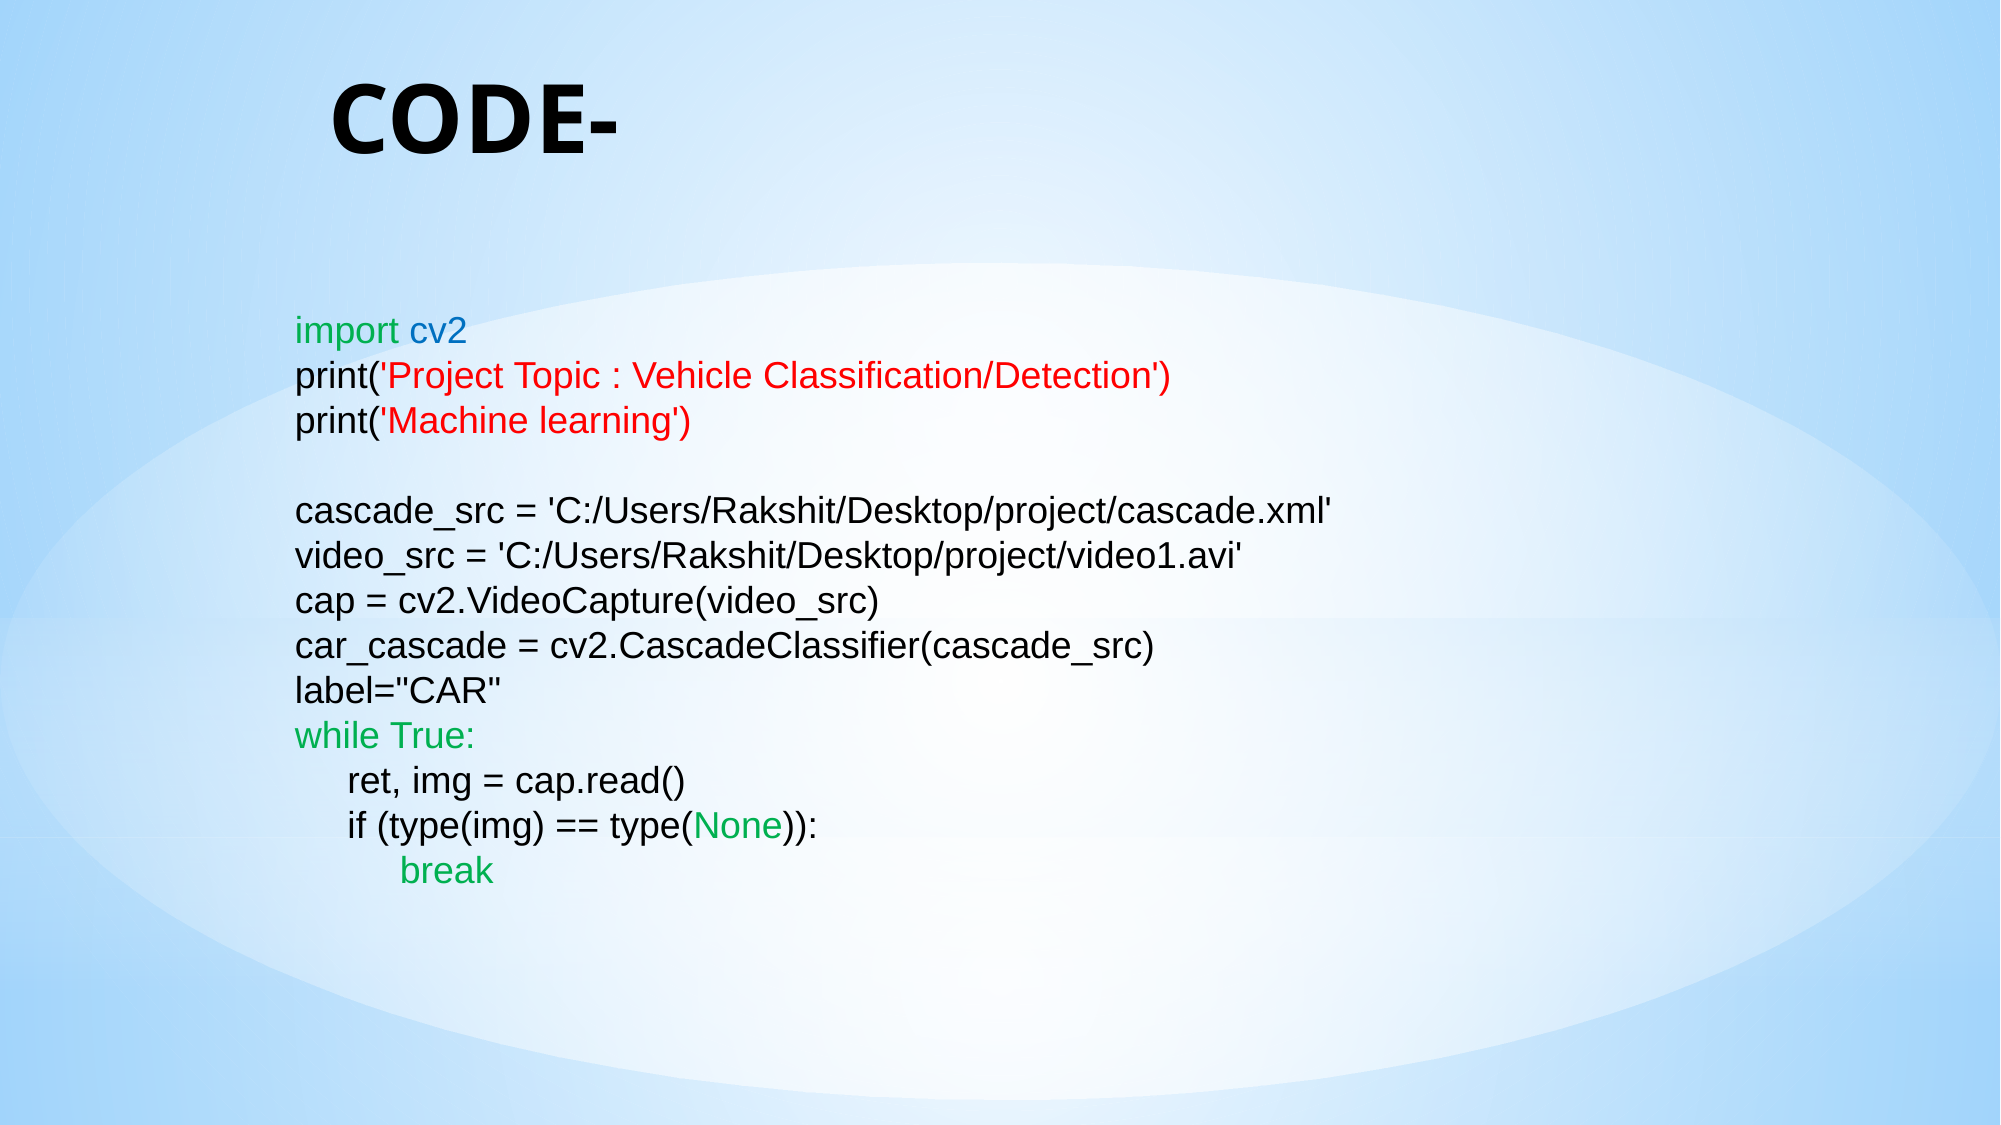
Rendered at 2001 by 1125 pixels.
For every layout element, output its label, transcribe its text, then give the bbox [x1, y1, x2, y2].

list import cv2 print('Project Topic : Vehicle Classification/Detection') print('Machine learning') cascade_src = 'C:/Users/Rakshit/Desktop/project/cascade.xml' video_src = 'C:/Users/Rakshit/Desktop/project/video1.avi' cap = cv2.VideoCapture(video_src) car_cascade = cv2.CascadeClassifier(cascade_src) label="CAR" while True: ret, img = cap.read() if (type(img) == type(None)): break [279, 294, 1359, 948]
title CODE- [125, 50, 635, 238]
